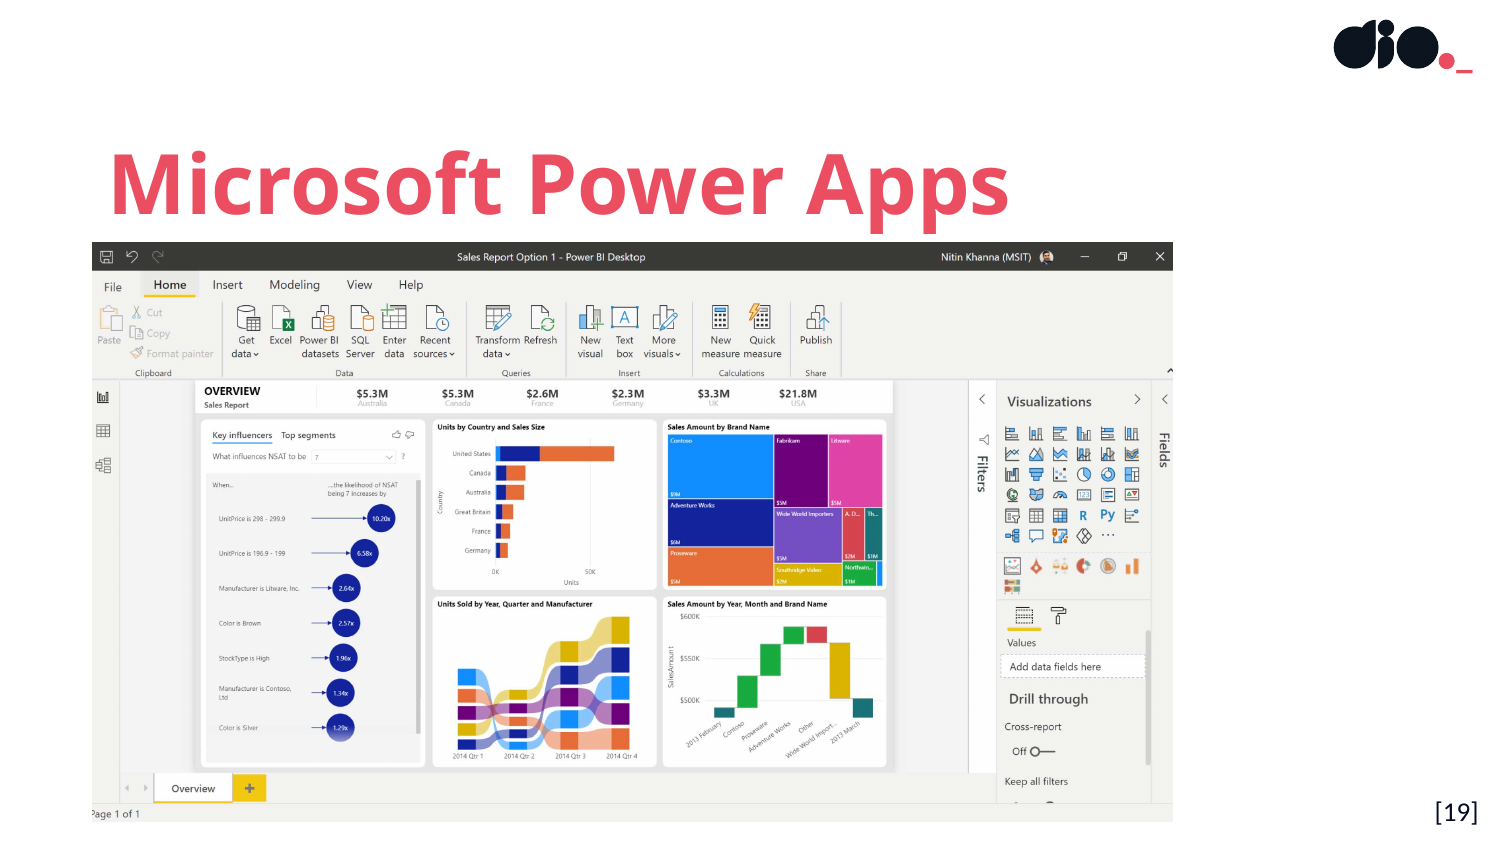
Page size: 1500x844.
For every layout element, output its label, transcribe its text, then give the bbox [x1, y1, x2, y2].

slide_number [19] [1403, 779, 1494, 844]
picture [1333, 19, 1473, 74]
picture [92, 242, 1173, 822]
text_box Microsoft Power Apps [92, 104, 1408, 243]
